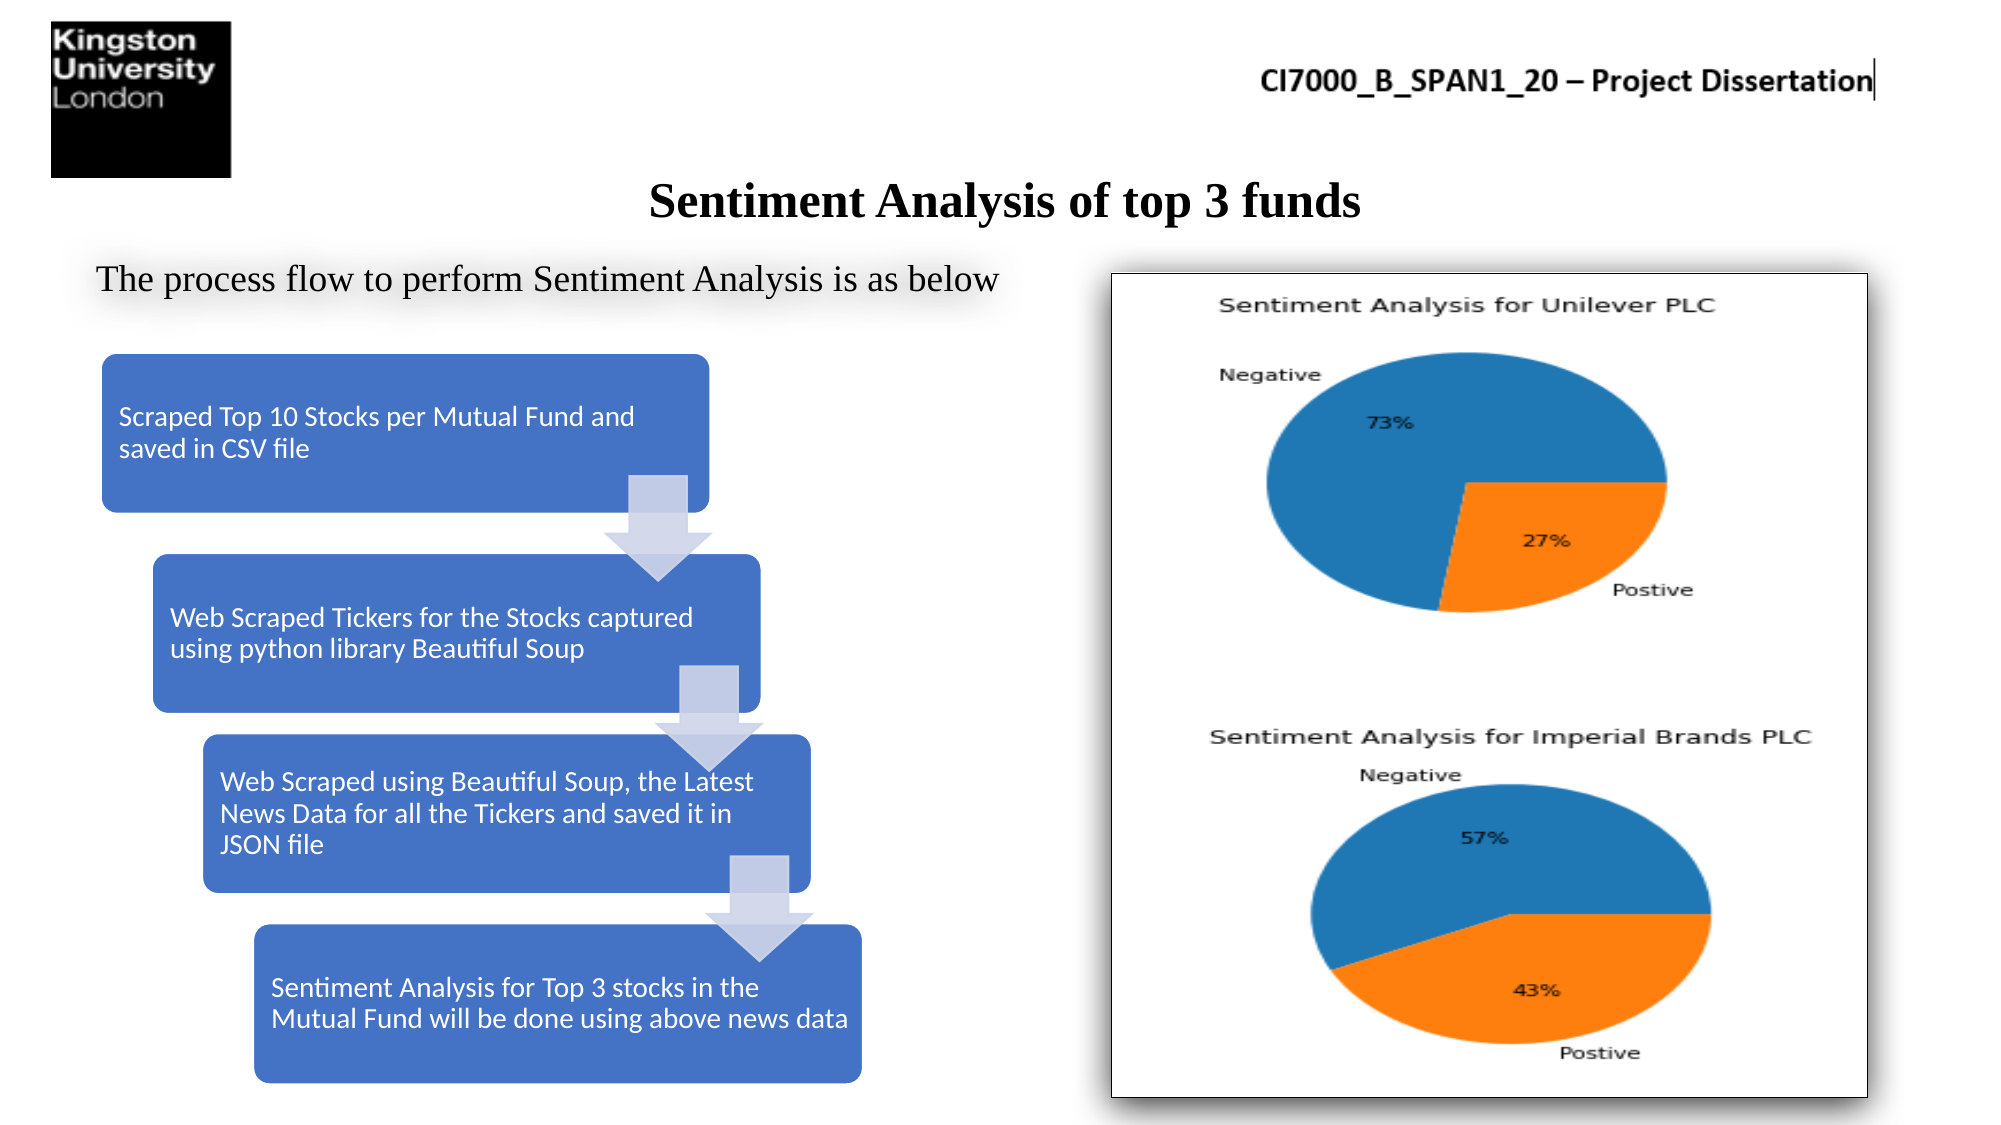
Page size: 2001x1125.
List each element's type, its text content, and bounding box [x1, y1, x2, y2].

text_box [100, 352, 863, 1085]
list The process flow to perform Sentiment Analysis is as below [80, 251, 1039, 1107]
picture [51, 18, 234, 179]
picture [1251, 49, 1877, 112]
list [1111, 272, 1868, 1098]
title Sentiment Analysis of top 3 funds [142, 153, 1868, 249]
